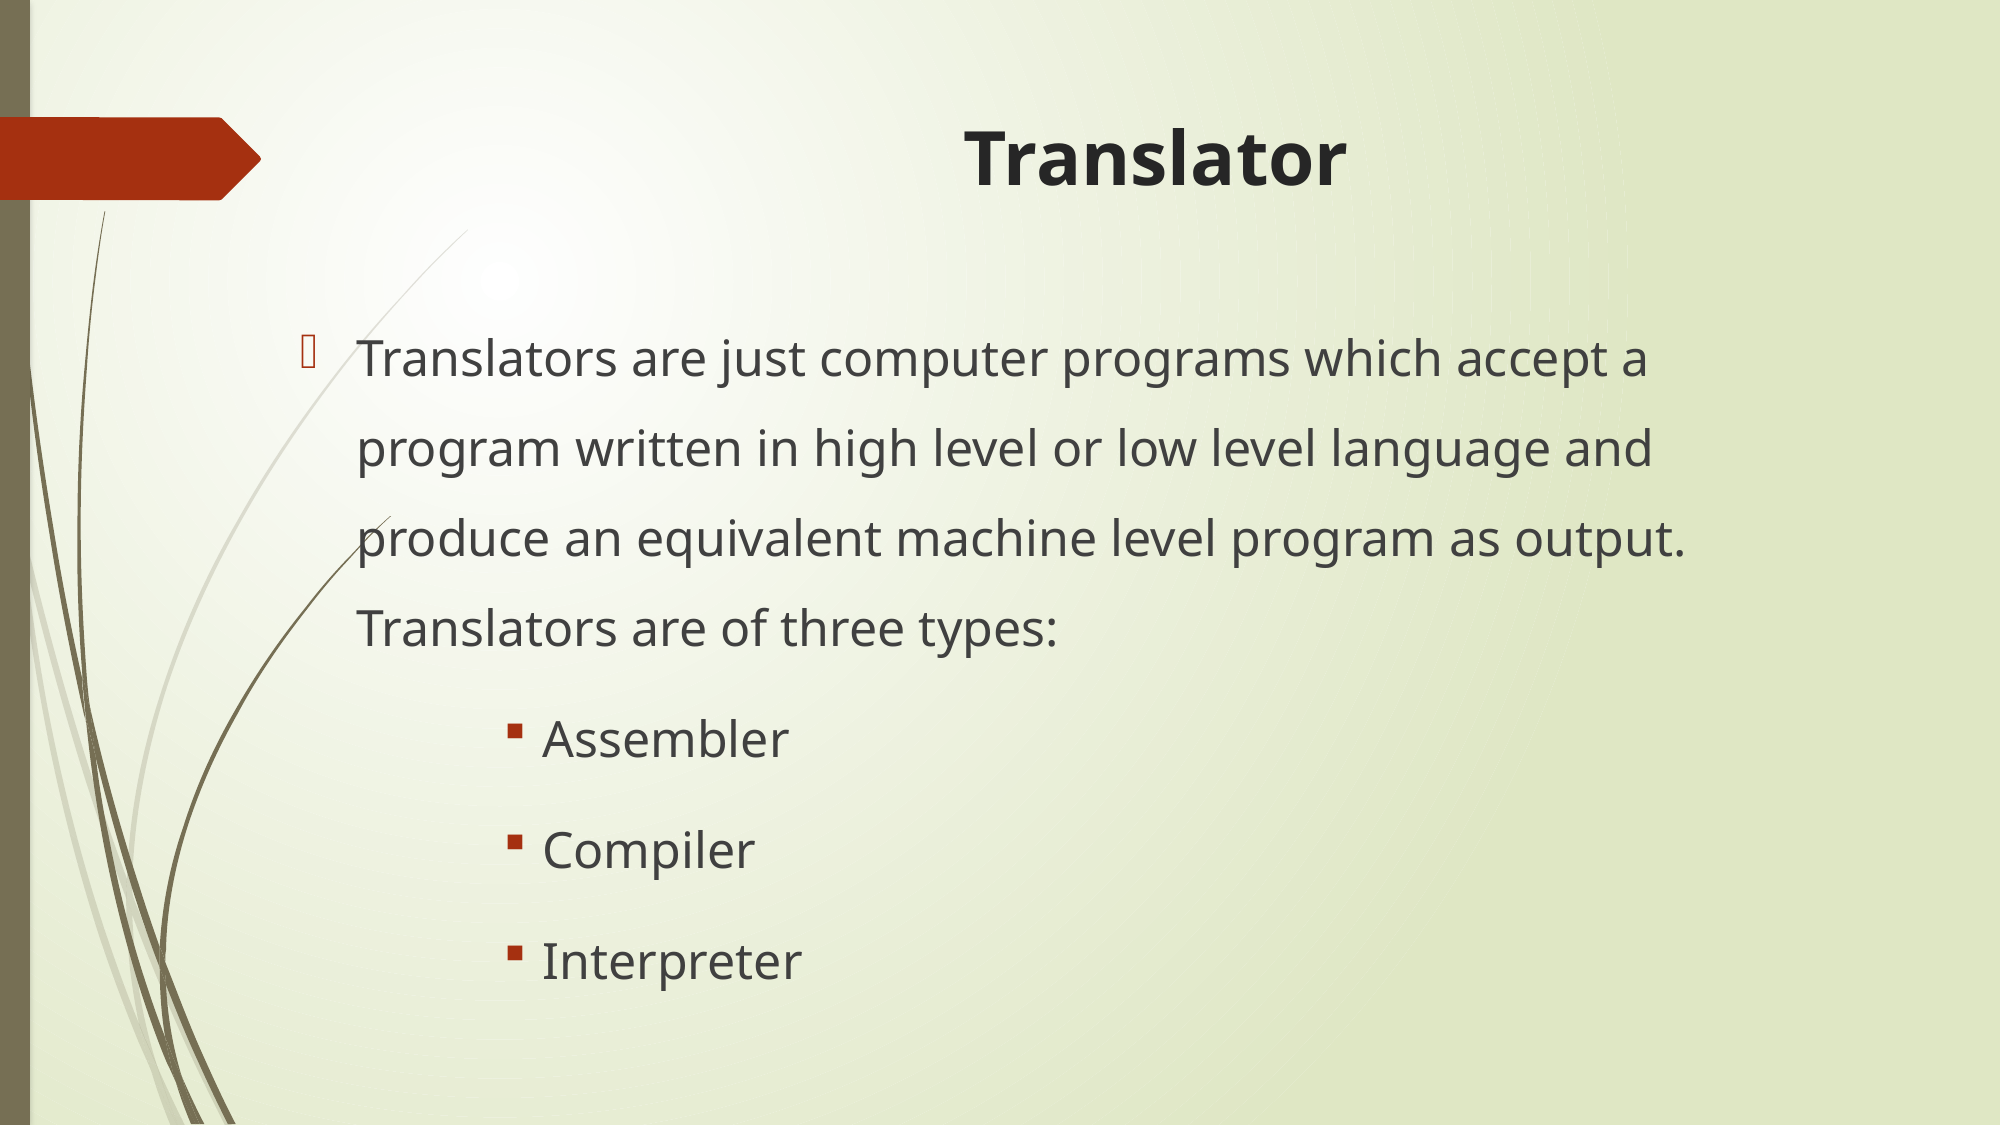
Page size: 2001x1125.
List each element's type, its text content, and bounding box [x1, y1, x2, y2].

list Translators are just computer programs which accept a program written in high level or low level language and produce an equivalent machine level program as output. Translators are of three types: Assembler Compiler Interpreter [285, 289, 1716, 1025]
title Translator [425, 102, 1888, 313]
